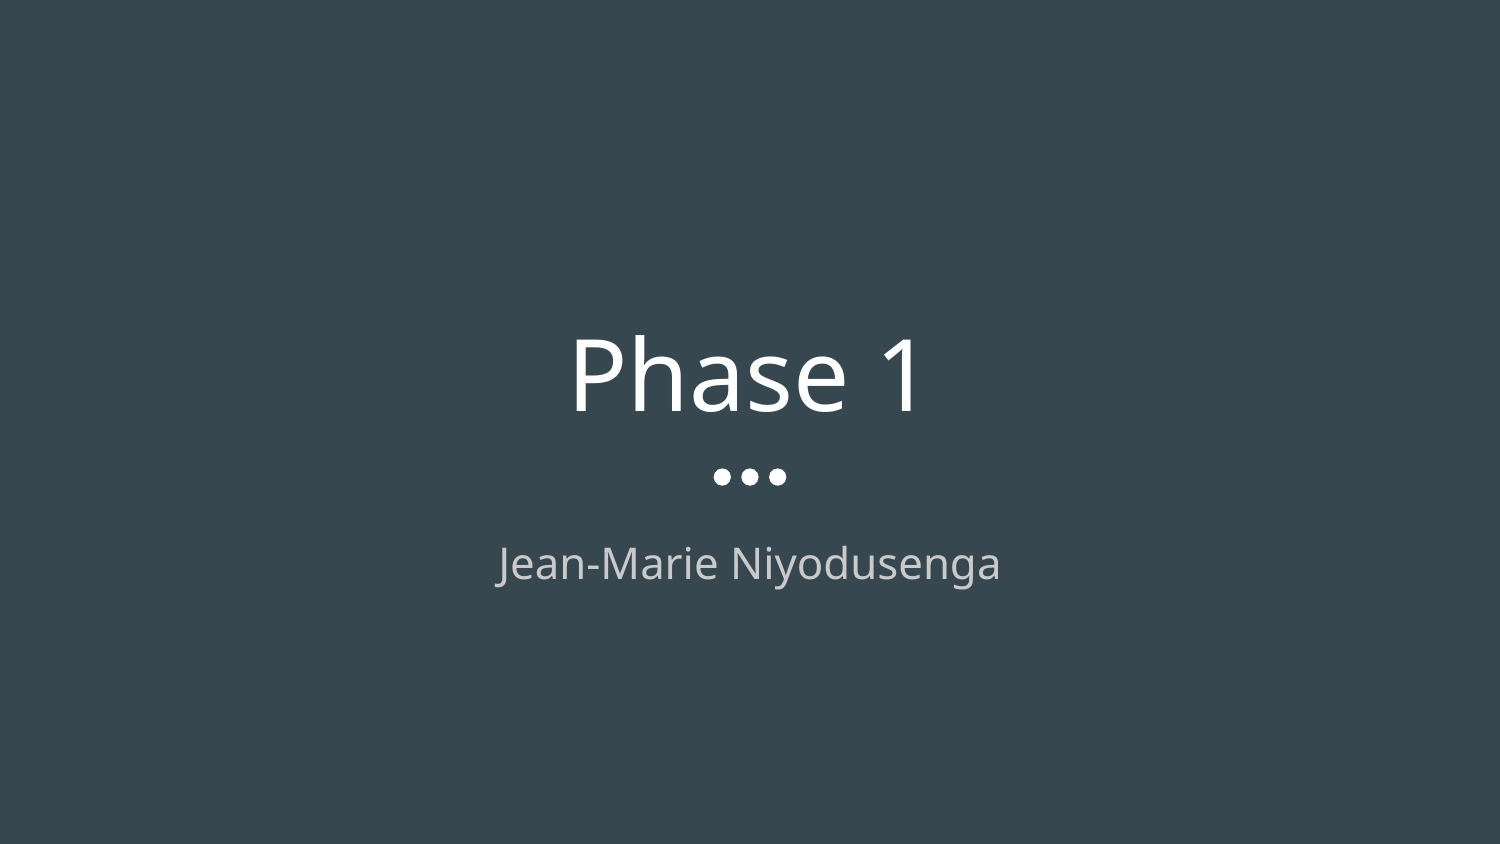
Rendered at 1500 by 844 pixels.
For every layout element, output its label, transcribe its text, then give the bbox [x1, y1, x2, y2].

title Phase 1 [110, 162, 1390, 447]
subtitle Jean-Marie Niyodusenga [110, 520, 1390, 651]
